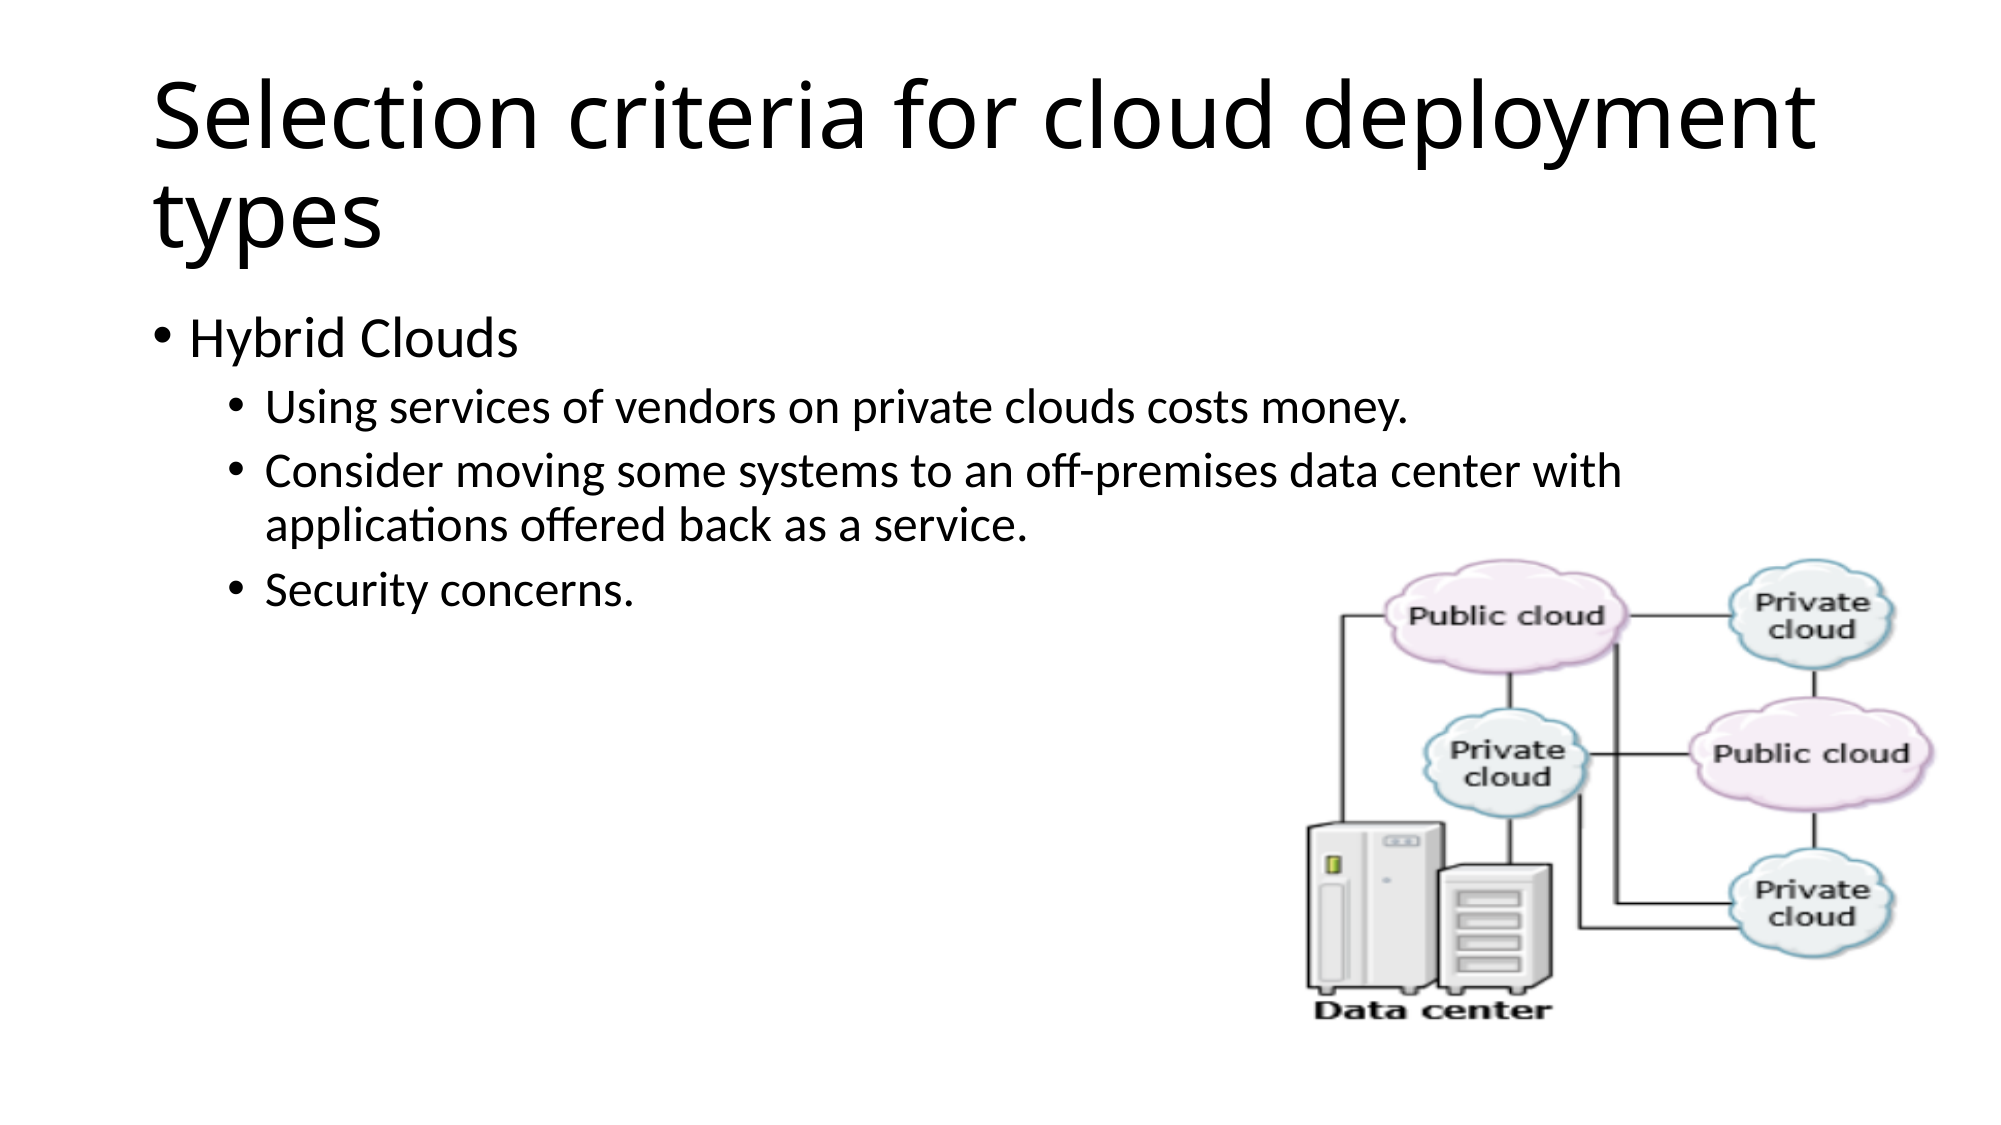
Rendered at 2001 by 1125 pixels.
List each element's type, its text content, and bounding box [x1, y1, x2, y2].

title Selection criteria for cloud deployment types [137, 59, 1863, 278]
list Hybrid Clouds Using services of vendors on private clouds costs money. Consider moving some systems to an off-premises data center with applications offered back as a service. Security concerns. [137, 299, 1863, 1014]
picture [1275, 529, 1943, 1047]
